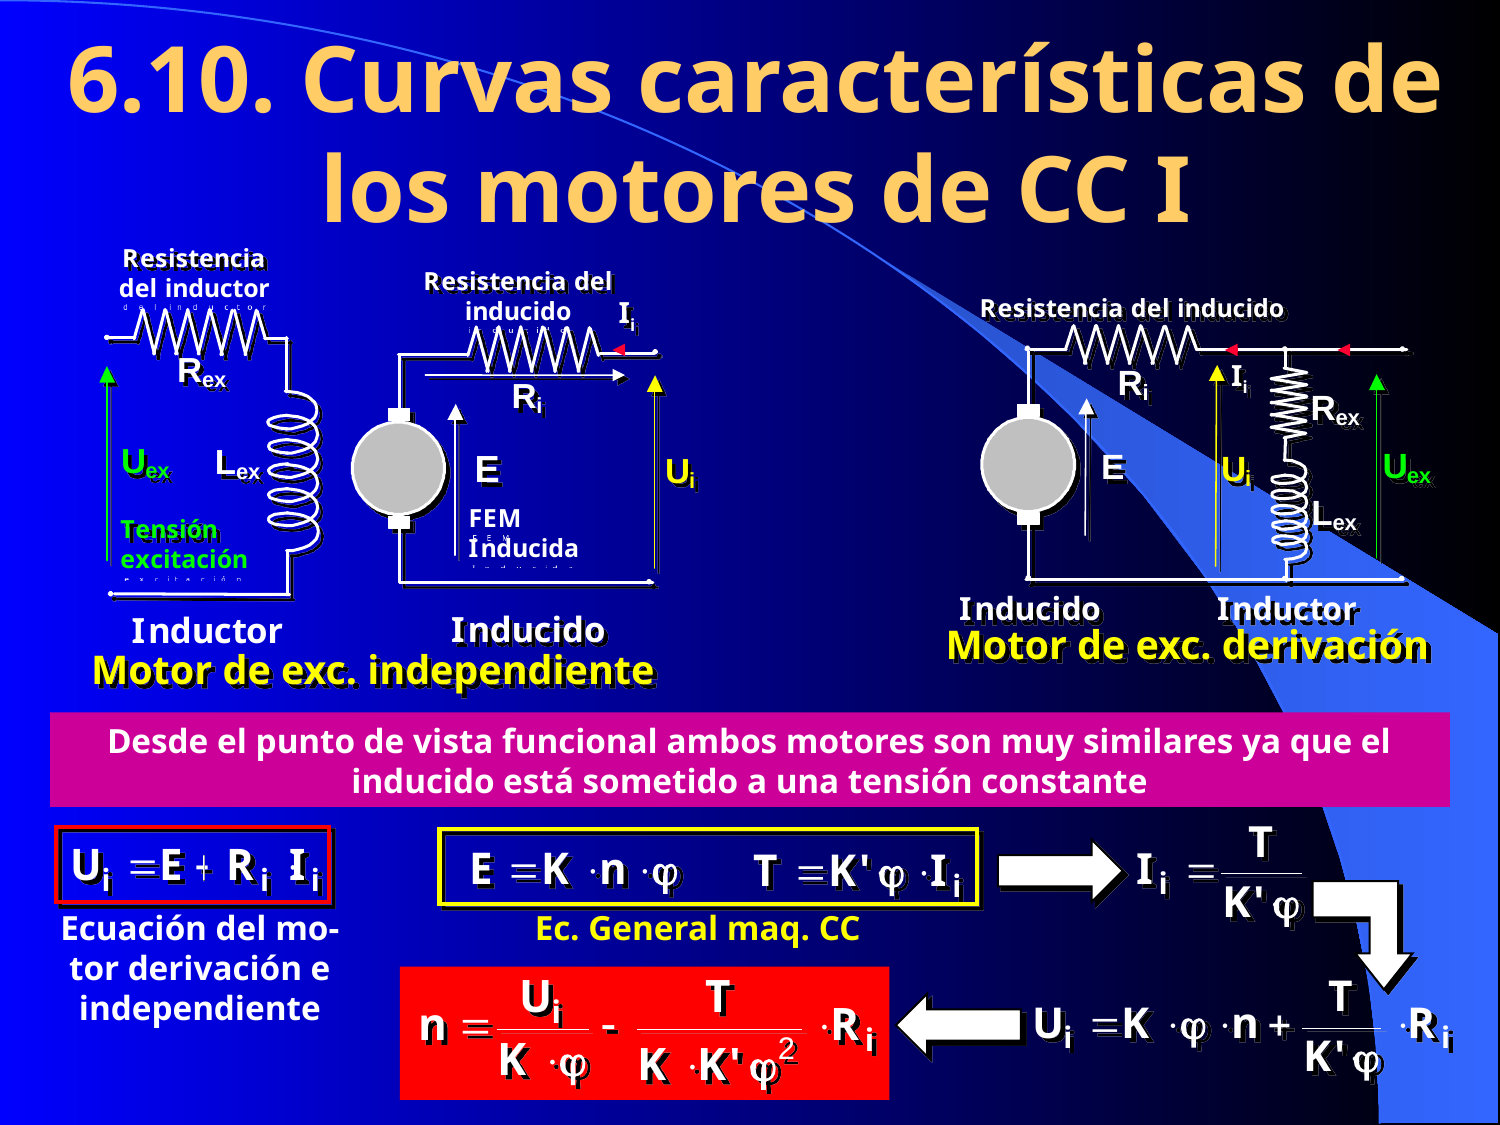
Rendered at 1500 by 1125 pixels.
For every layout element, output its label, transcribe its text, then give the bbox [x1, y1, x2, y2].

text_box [439, 828, 978, 956]
text_box [895, 993, 1021, 1057]
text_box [49, 237, 1476, 809]
text_box 6.10. Curvas características de los motores de CC I [37, 37, 1475, 225]
picture [1026, 966, 1451, 1088]
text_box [24, 826, 376, 1036]
text_box [1312, 881, 1413, 965]
text_box [997, 839, 1123, 903]
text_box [399, 964, 890, 1101]
picture [1129, 812, 1305, 935]
